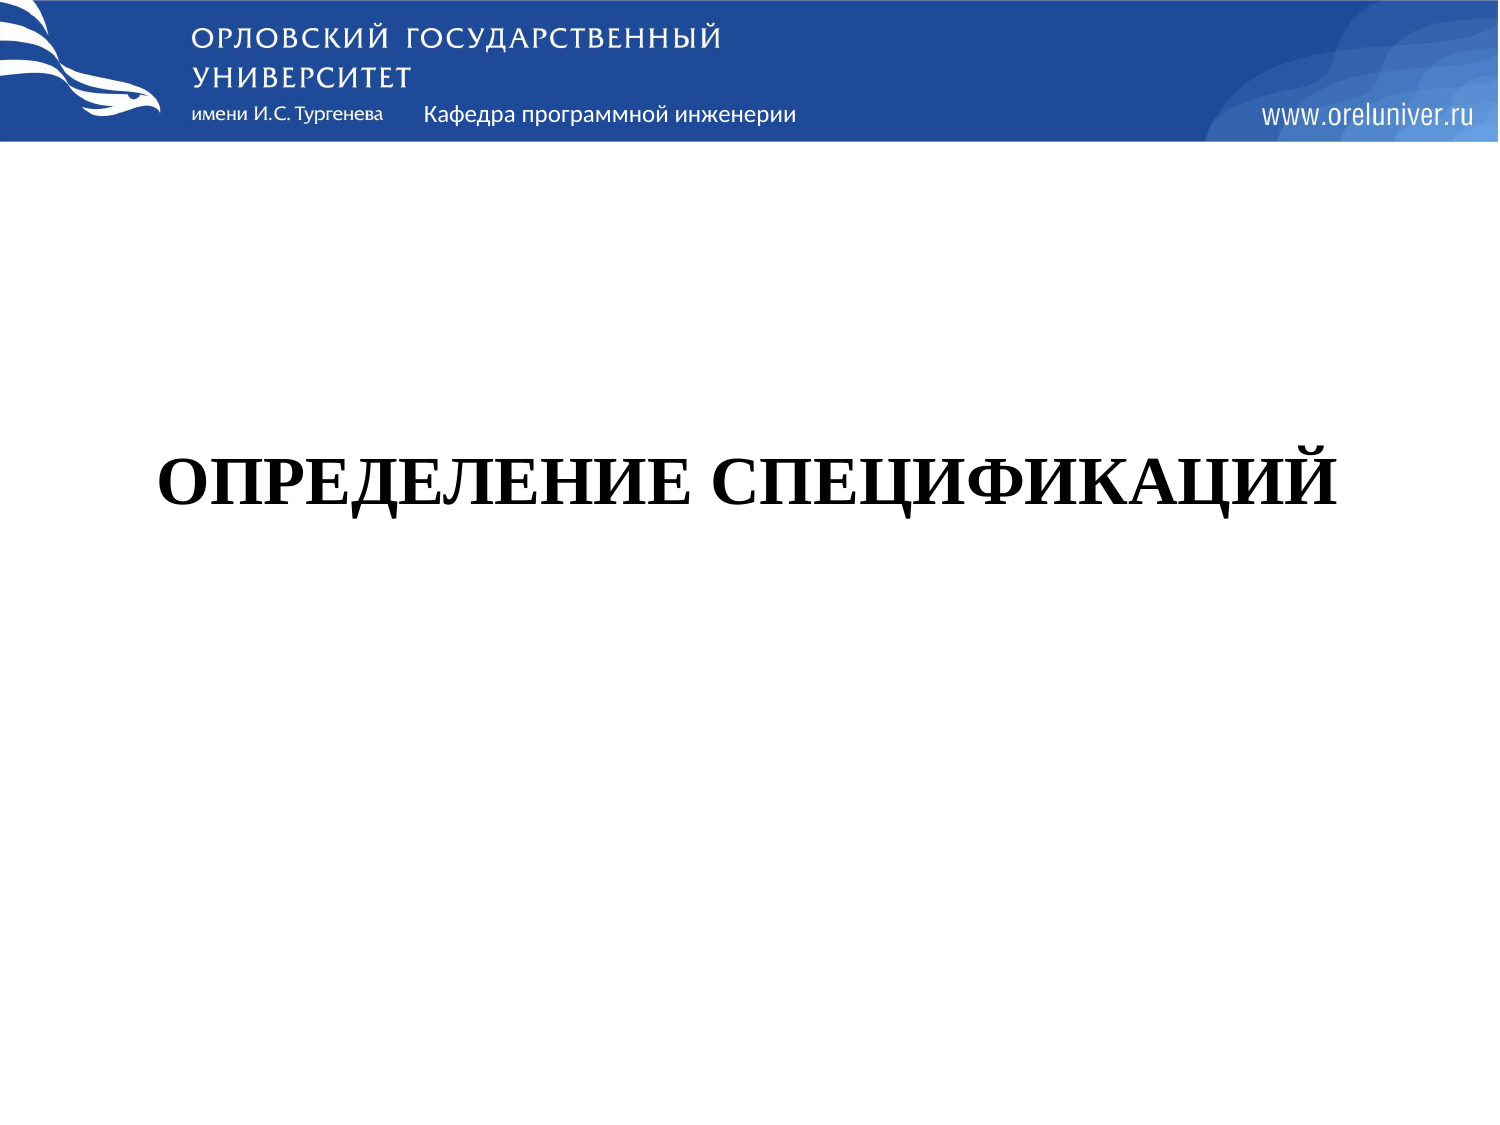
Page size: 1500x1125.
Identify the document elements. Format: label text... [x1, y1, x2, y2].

picture [0, 0, 1498, 142]
title ОПРЕДЕЛЕНИЕ СПЕЦИФИКАЦИЙ [101, 373, 1395, 591]
